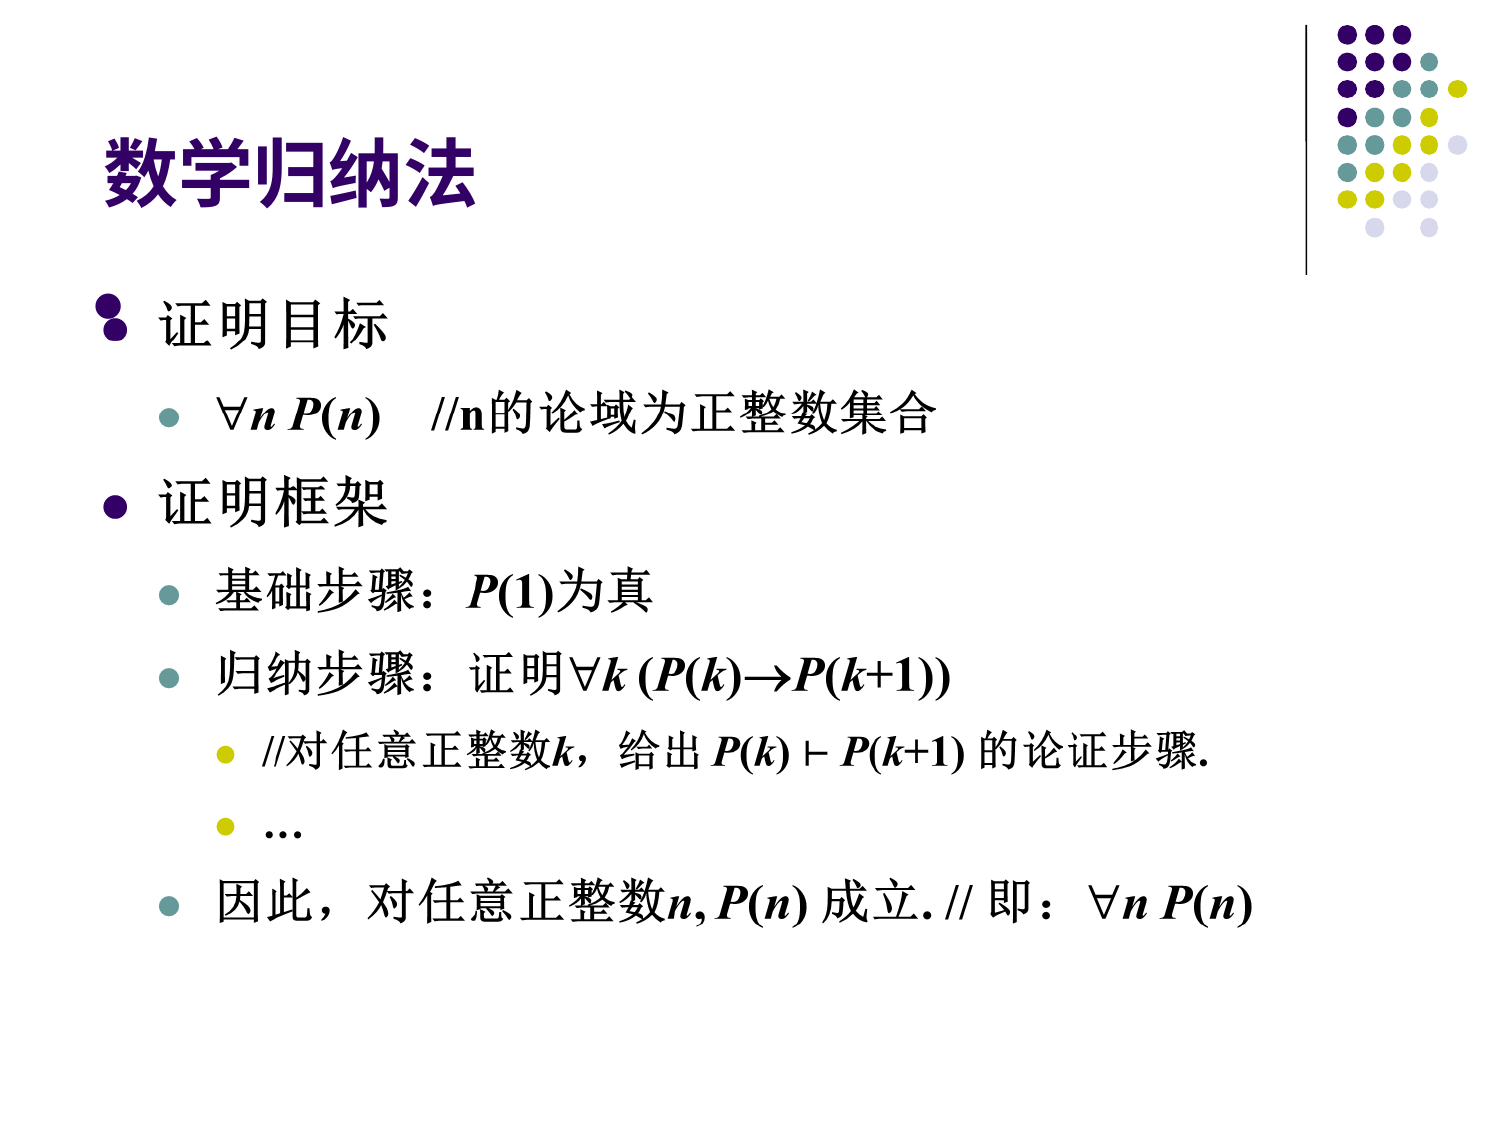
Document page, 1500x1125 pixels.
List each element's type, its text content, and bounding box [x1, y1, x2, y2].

title 数学归纳法 [88, 78, 1338, 225]
list [76, 267, 1473, 1071]
